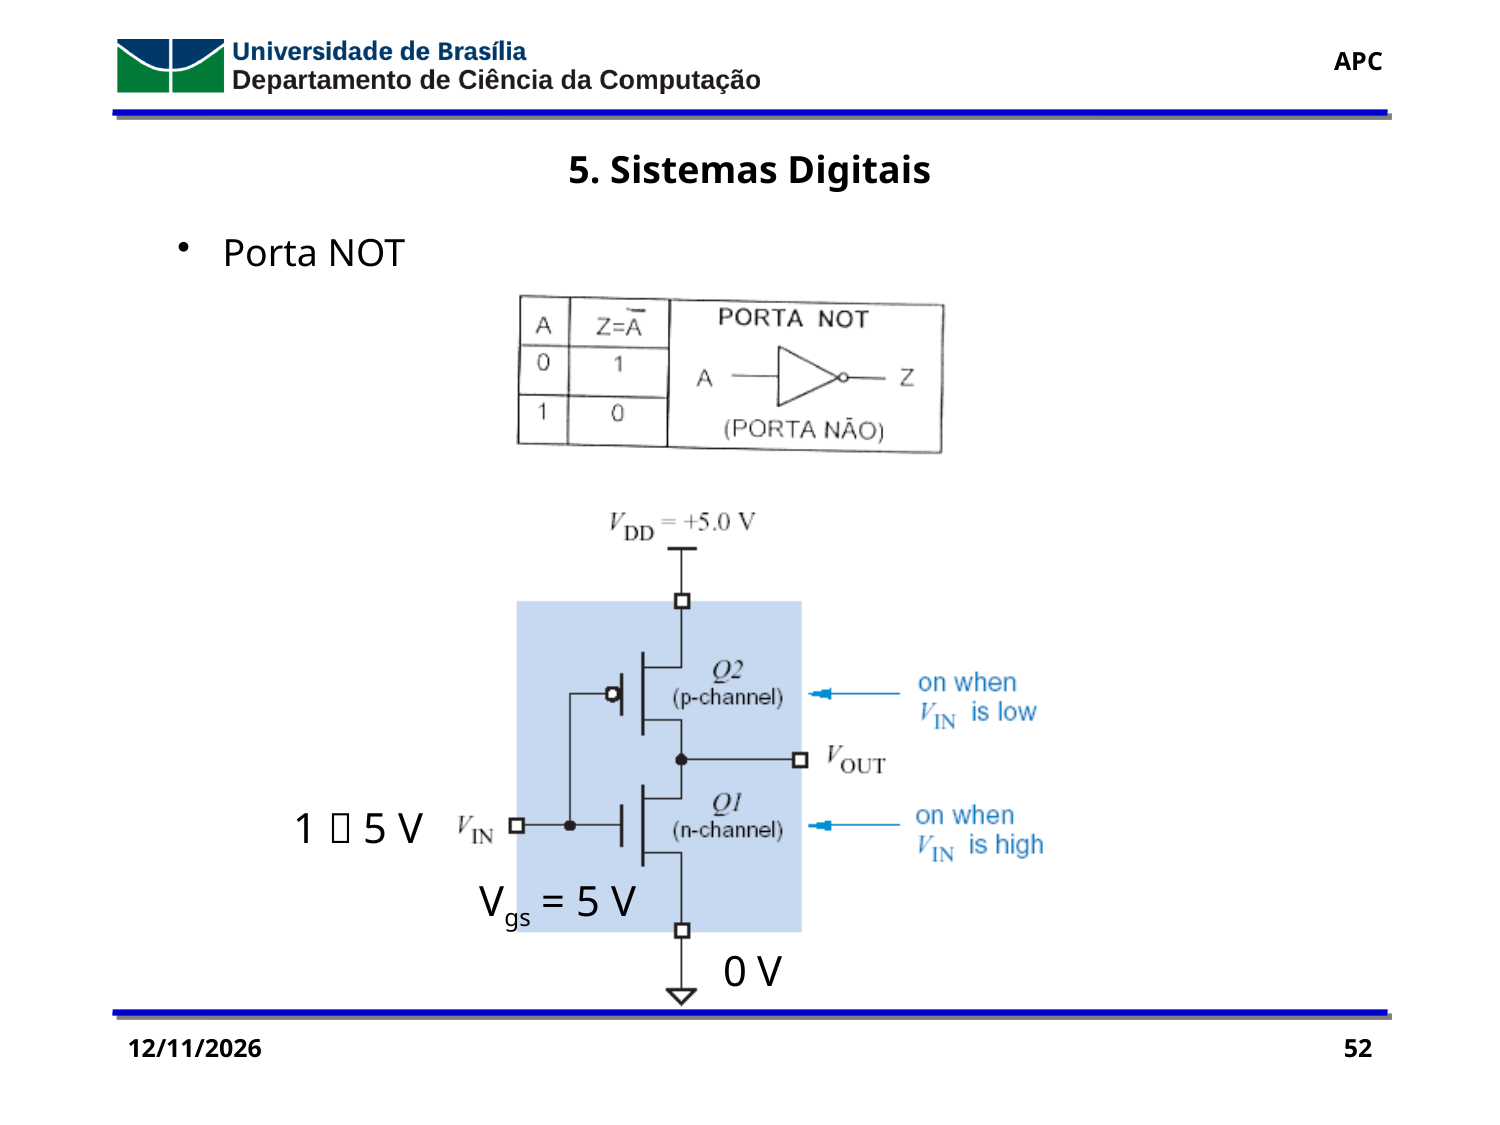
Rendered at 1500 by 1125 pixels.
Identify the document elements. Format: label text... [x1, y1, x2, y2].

picture [445, 503, 1056, 1009]
slide_number 52 [1074, 1024, 1388, 1101]
text_box 5. Sistemas Digitais [112, 138, 1388, 243]
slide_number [112, 1024, 426, 1101]
picture [117, 75, 760, 94]
picture [515, 292, 952, 459]
text_box Porta NOT [162, 243, 1348, 281]
text_box [0, 0, 1500, 75]
text_box 1  5 V [278, 794, 439, 860]
